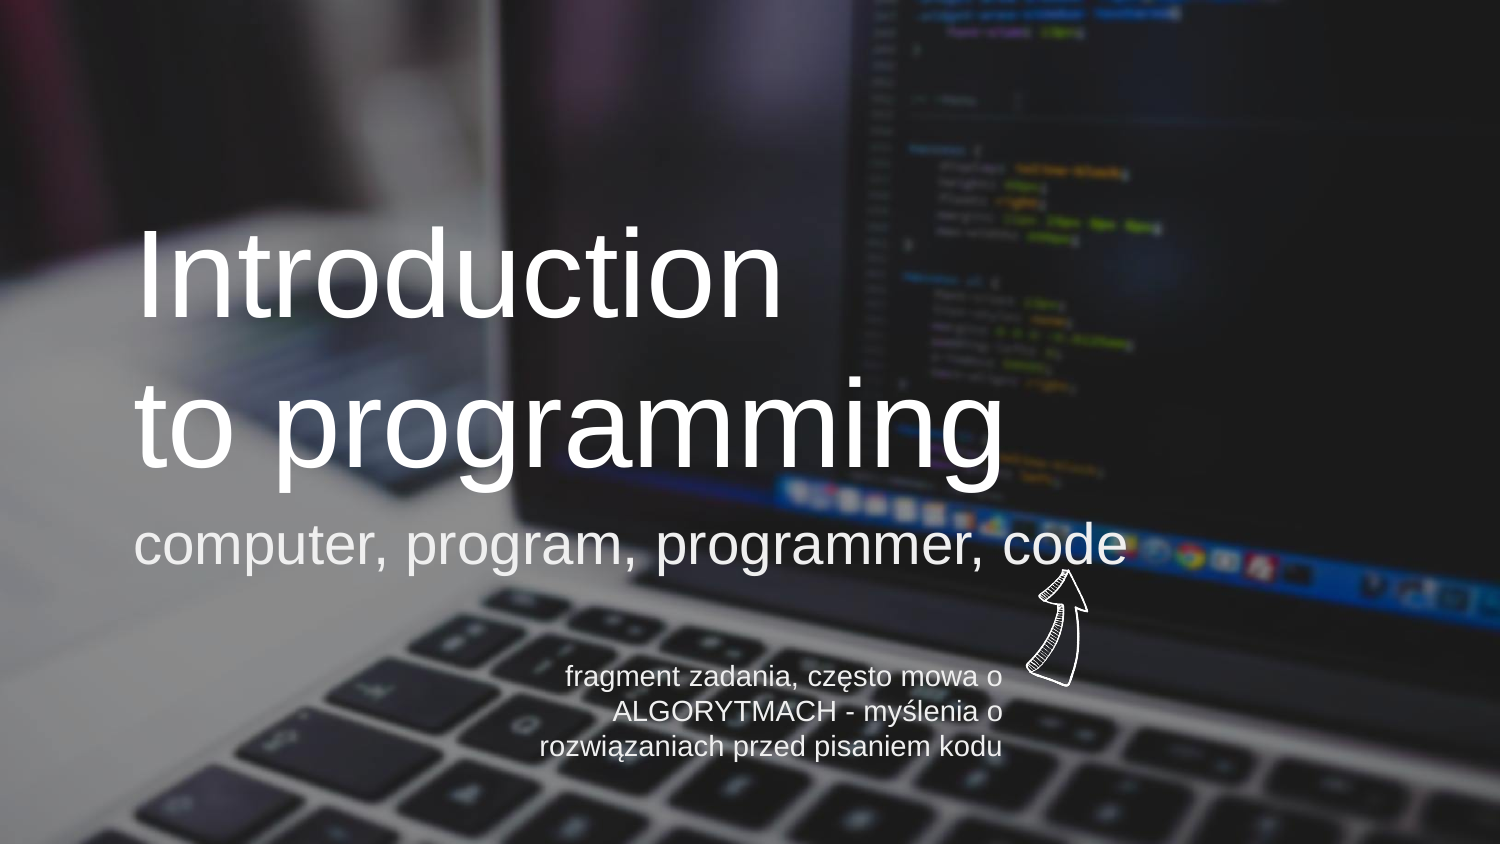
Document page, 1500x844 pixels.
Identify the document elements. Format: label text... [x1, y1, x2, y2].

text_box fragment zadania, często mowa o ALGORYTMACH - myślenia o rozwiązaniach przed pisaniem kodu [450, 642, 1019, 736]
picture [0, 0, 1500, 844]
text_box Introduction to programming [118, 177, 1083, 446]
subtitle computer, program, programmer, code [118, 491, 1269, 622]
